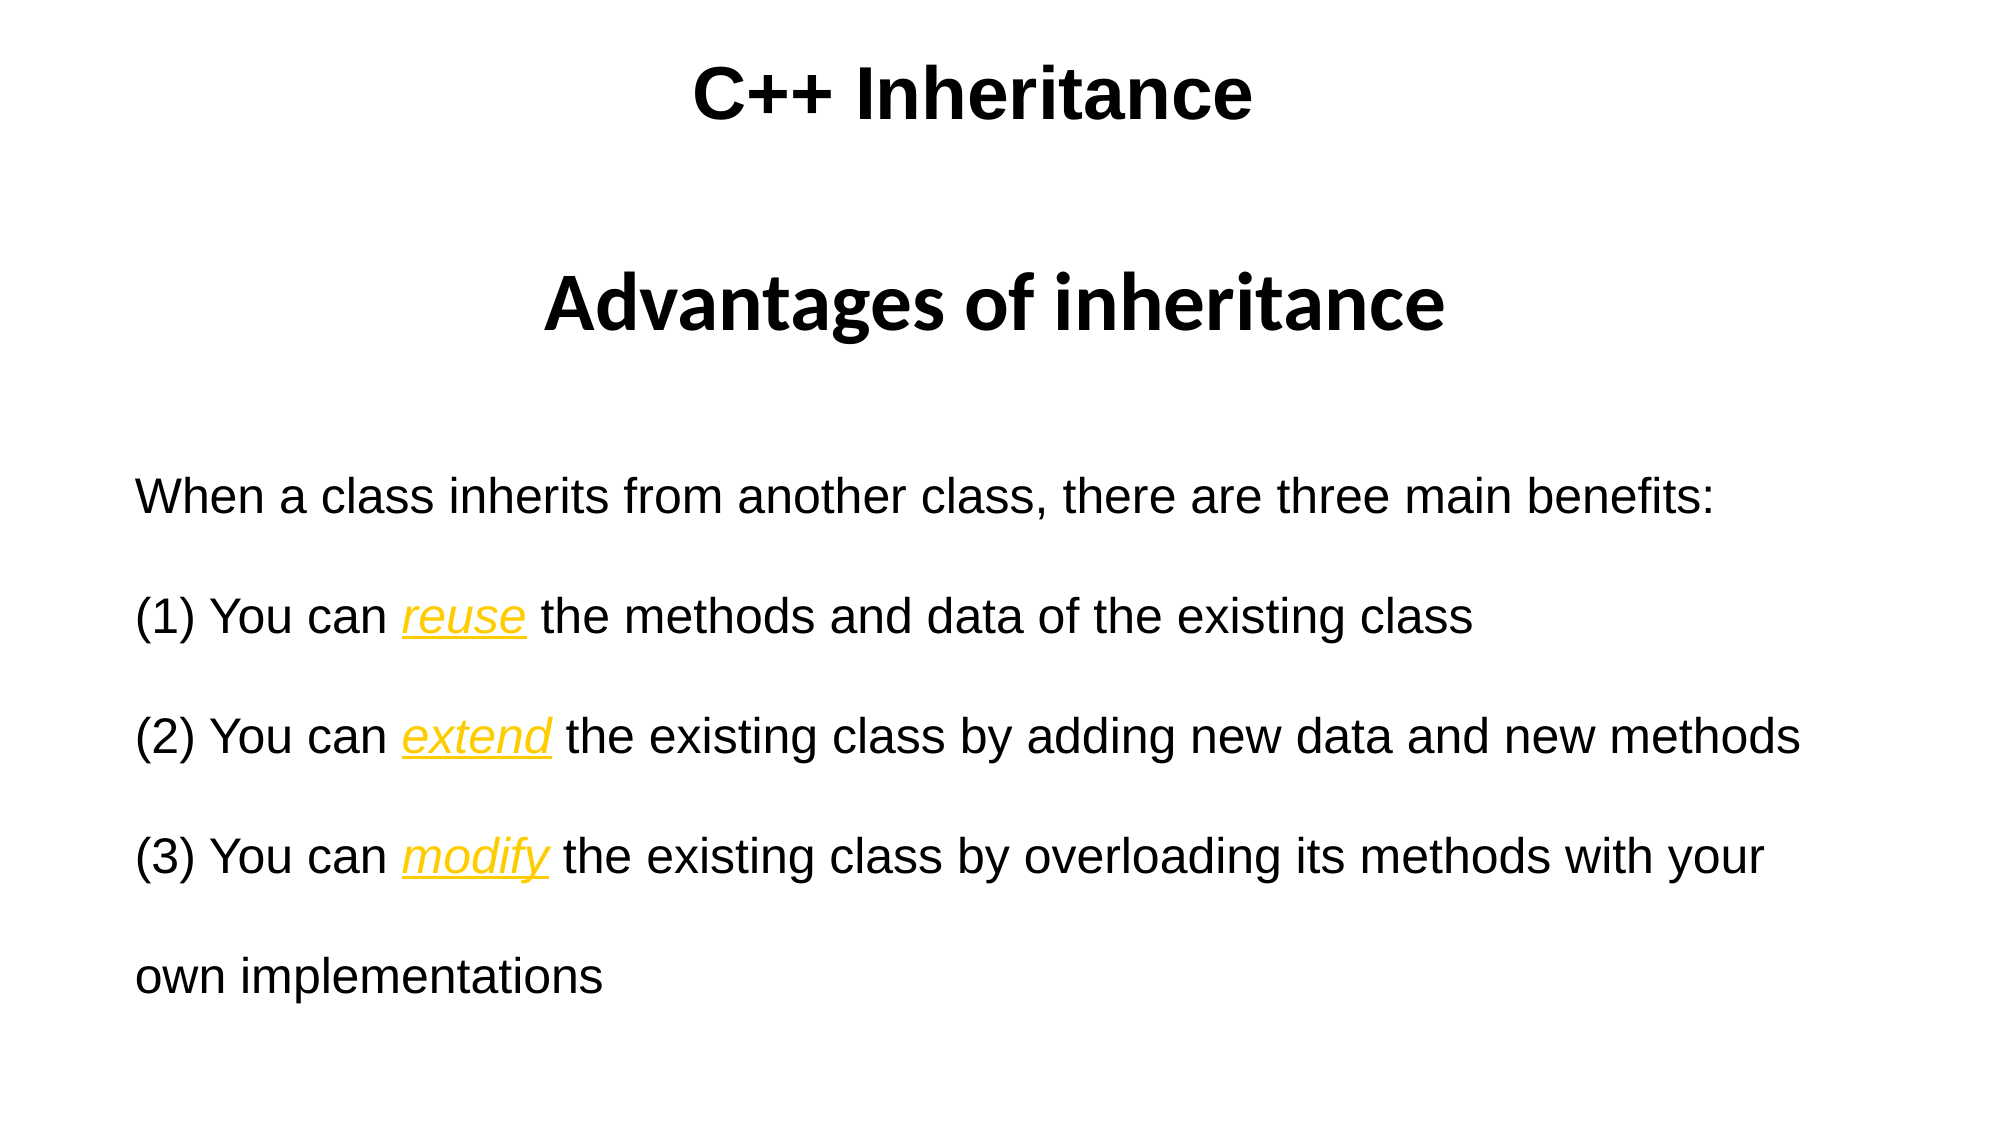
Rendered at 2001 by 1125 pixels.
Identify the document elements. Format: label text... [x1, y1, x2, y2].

text_box Advantages of inheritance [529, 239, 1462, 355]
text_box When a class inherits from another class, there are three main benefits: (1) You can reuse the methods and data of the existing class (2) You can extend the existing class by adding new data and new methods (3) You can modify the existing class by overloading its methods with your own implementations [119, 396, 1829, 1011]
text_box C++ Inheritance [677, 37, 1271, 143]
